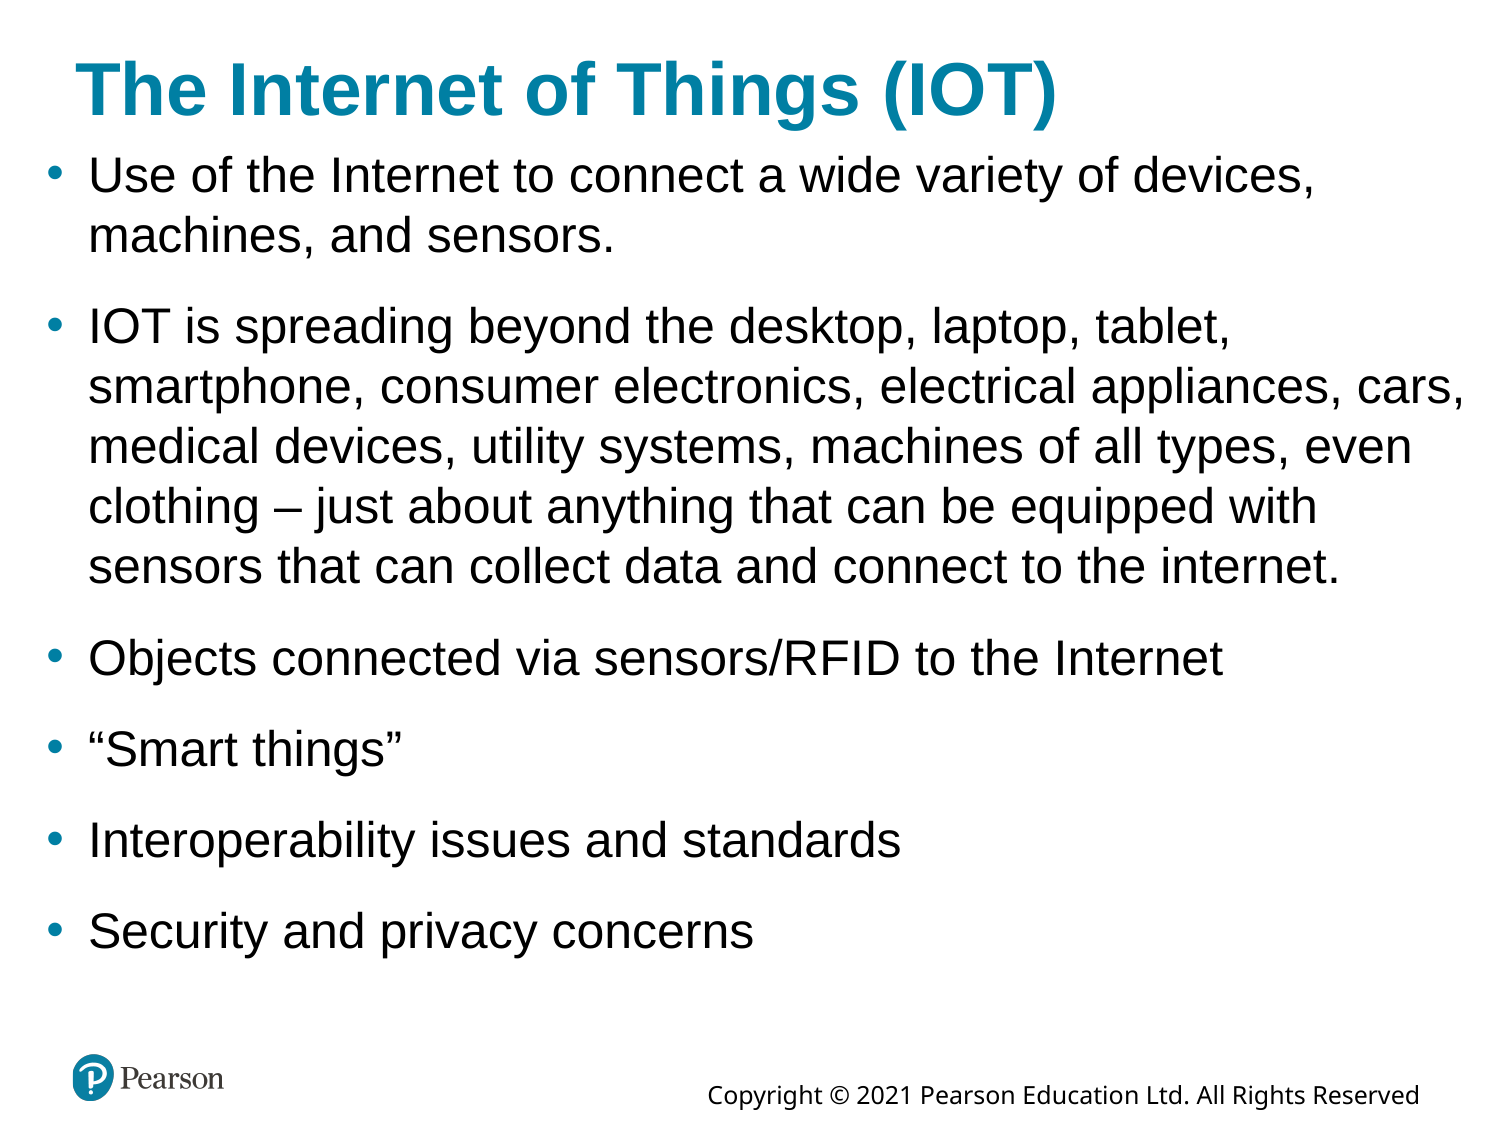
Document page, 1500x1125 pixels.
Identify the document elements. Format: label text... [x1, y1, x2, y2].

title The Internet of Things (I O T) [75, 35, 1425, 131]
picture [80, 1063, 106, 1088]
list Use of the Internet to connect a wide variety of devices, machines, and sensors. IOT is spreading beyond the desktop, laptop, tablet, smartphone, consumer electronics, electrical appliances, cars, medical devices, utility systems, machines of all types, even clothing – just about anything that can be equipped with sensors that can collect data and connect to the internet. Objects connected via sensors/R F I D to the Internet “Smart things” Interoperability issues and standards Security and privacy concerns [46, 142, 1479, 871]
picture [98, 1054, 224, 1101]
picture [72, 1087, 83, 1101]
picture [72, 1054, 88, 1070]
